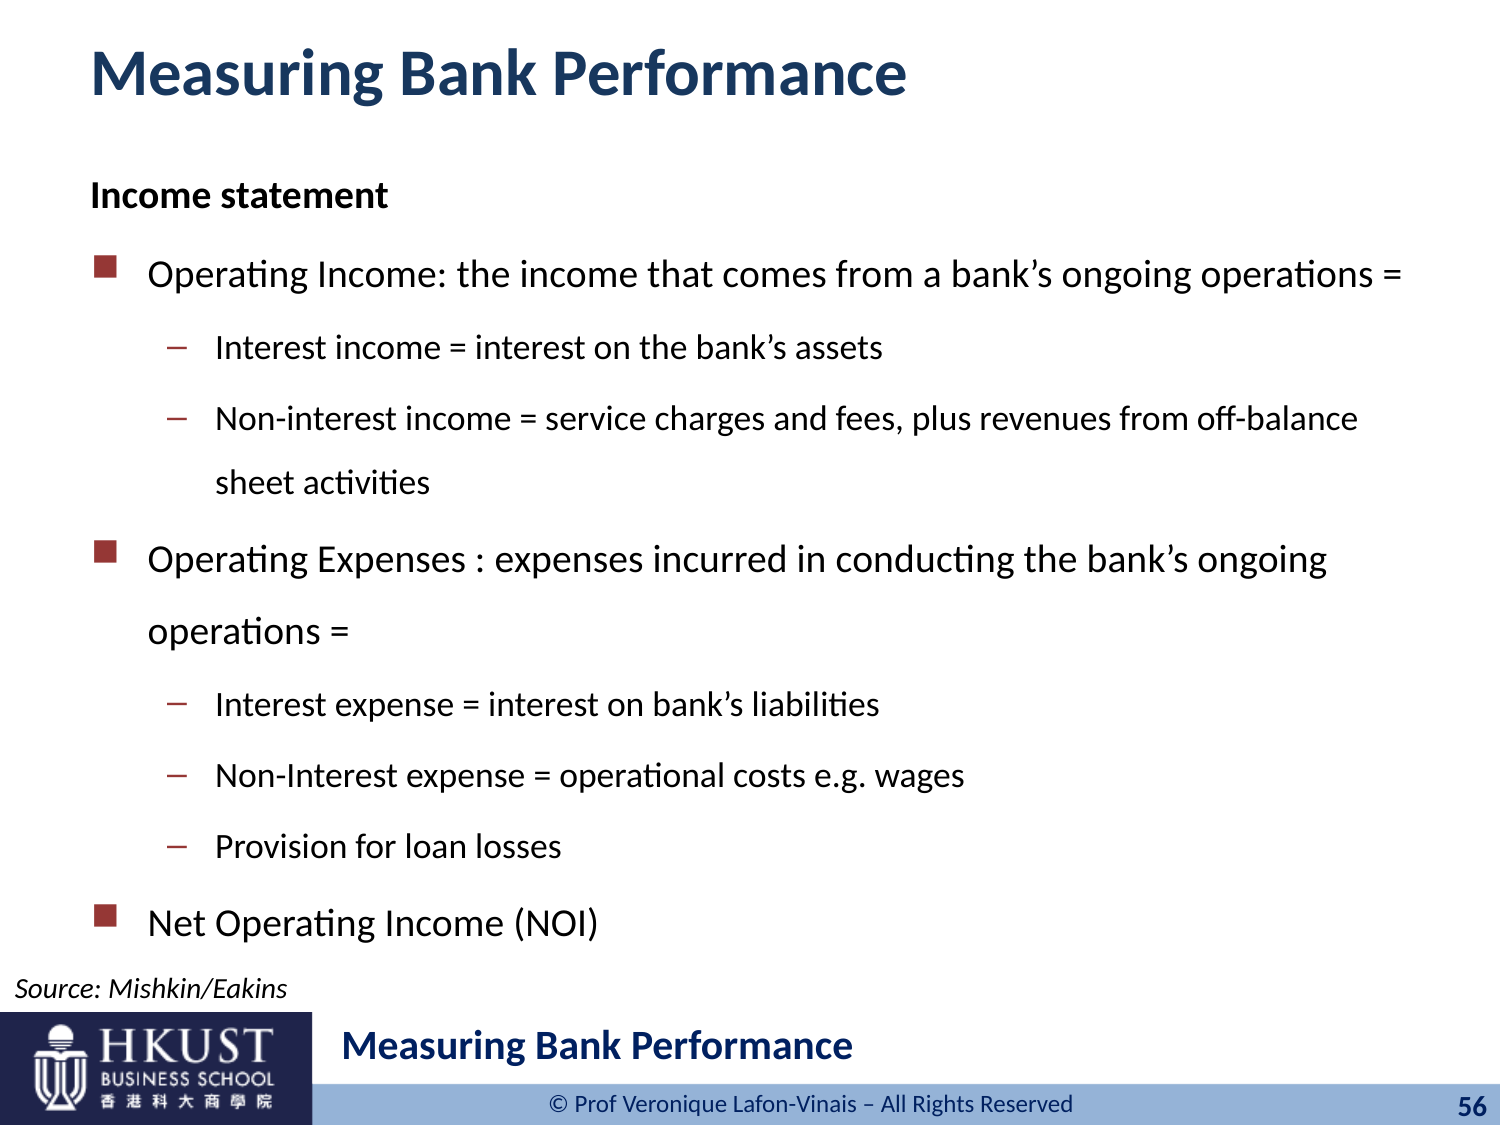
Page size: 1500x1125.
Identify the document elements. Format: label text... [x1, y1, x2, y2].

text_box Source: Mishkin/Eakins [0, 962, 425, 1013]
title Measuring Bank Performance [74, 24, 1426, 113]
footer Measuring Bank Performance [326, 1007, 1500, 1078]
list Income statement Operating Income: the income that comes from a bank’s ongoing operations = Interest income = interest on the bank’s assets Non-interest income = service charges and fees, plus revenues from off-balance sheet activities Operating Expenses : expenses incurred in conducting the bank’s ongoing operations = Interest expense = interest on bank’s liabilities Non-Interest expense = operational costs e.g. wages Provision for loan losses Net Operating Income (NOI) [74, 137, 1426, 963]
picture [0, 1013, 1500, 1125]
slide_number 56 [1351, 1080, 1500, 1125]
